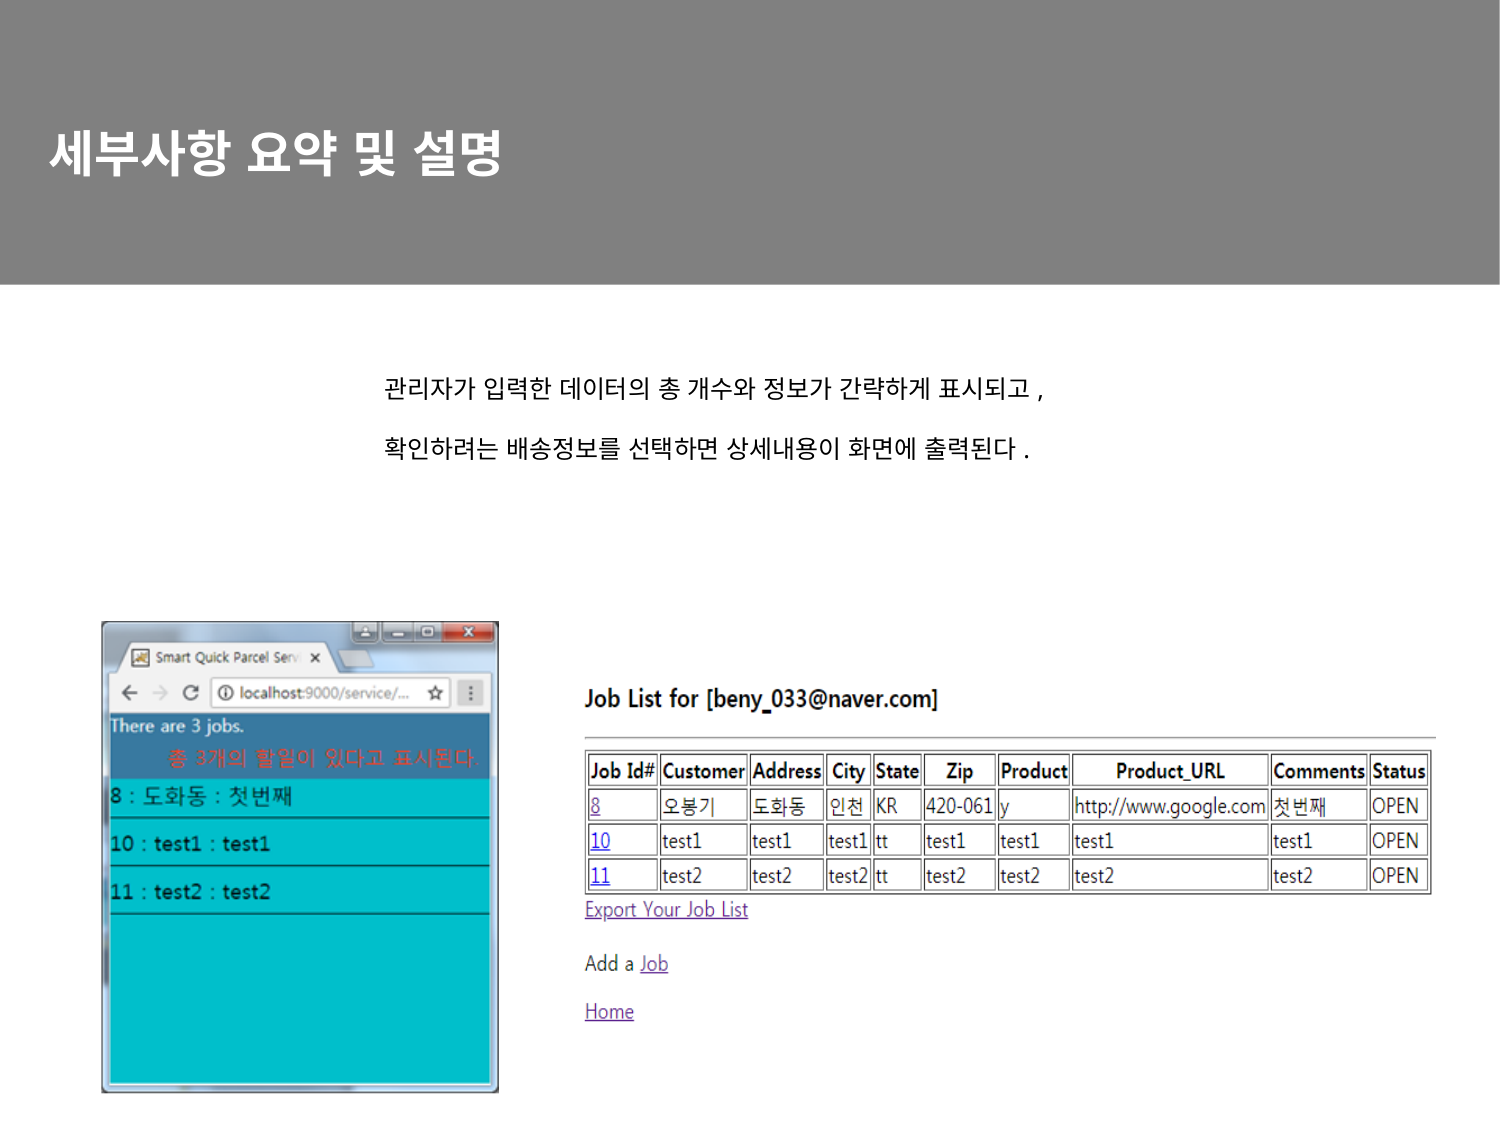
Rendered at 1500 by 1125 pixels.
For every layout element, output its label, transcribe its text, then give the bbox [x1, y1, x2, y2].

picture [577, 674, 1436, 1042]
text_box 관리자가 입력한 데이터의 총 개수와 정보가 간략하게 표시되고, 확인하려는 배송정보를 선택하면 상세내용이 화면에 출력된다. [369, 366, 1129, 472]
text_box 세부사항 요약 및 설명 [0, 0, 1500, 285]
picture [100, 621, 499, 1096]
